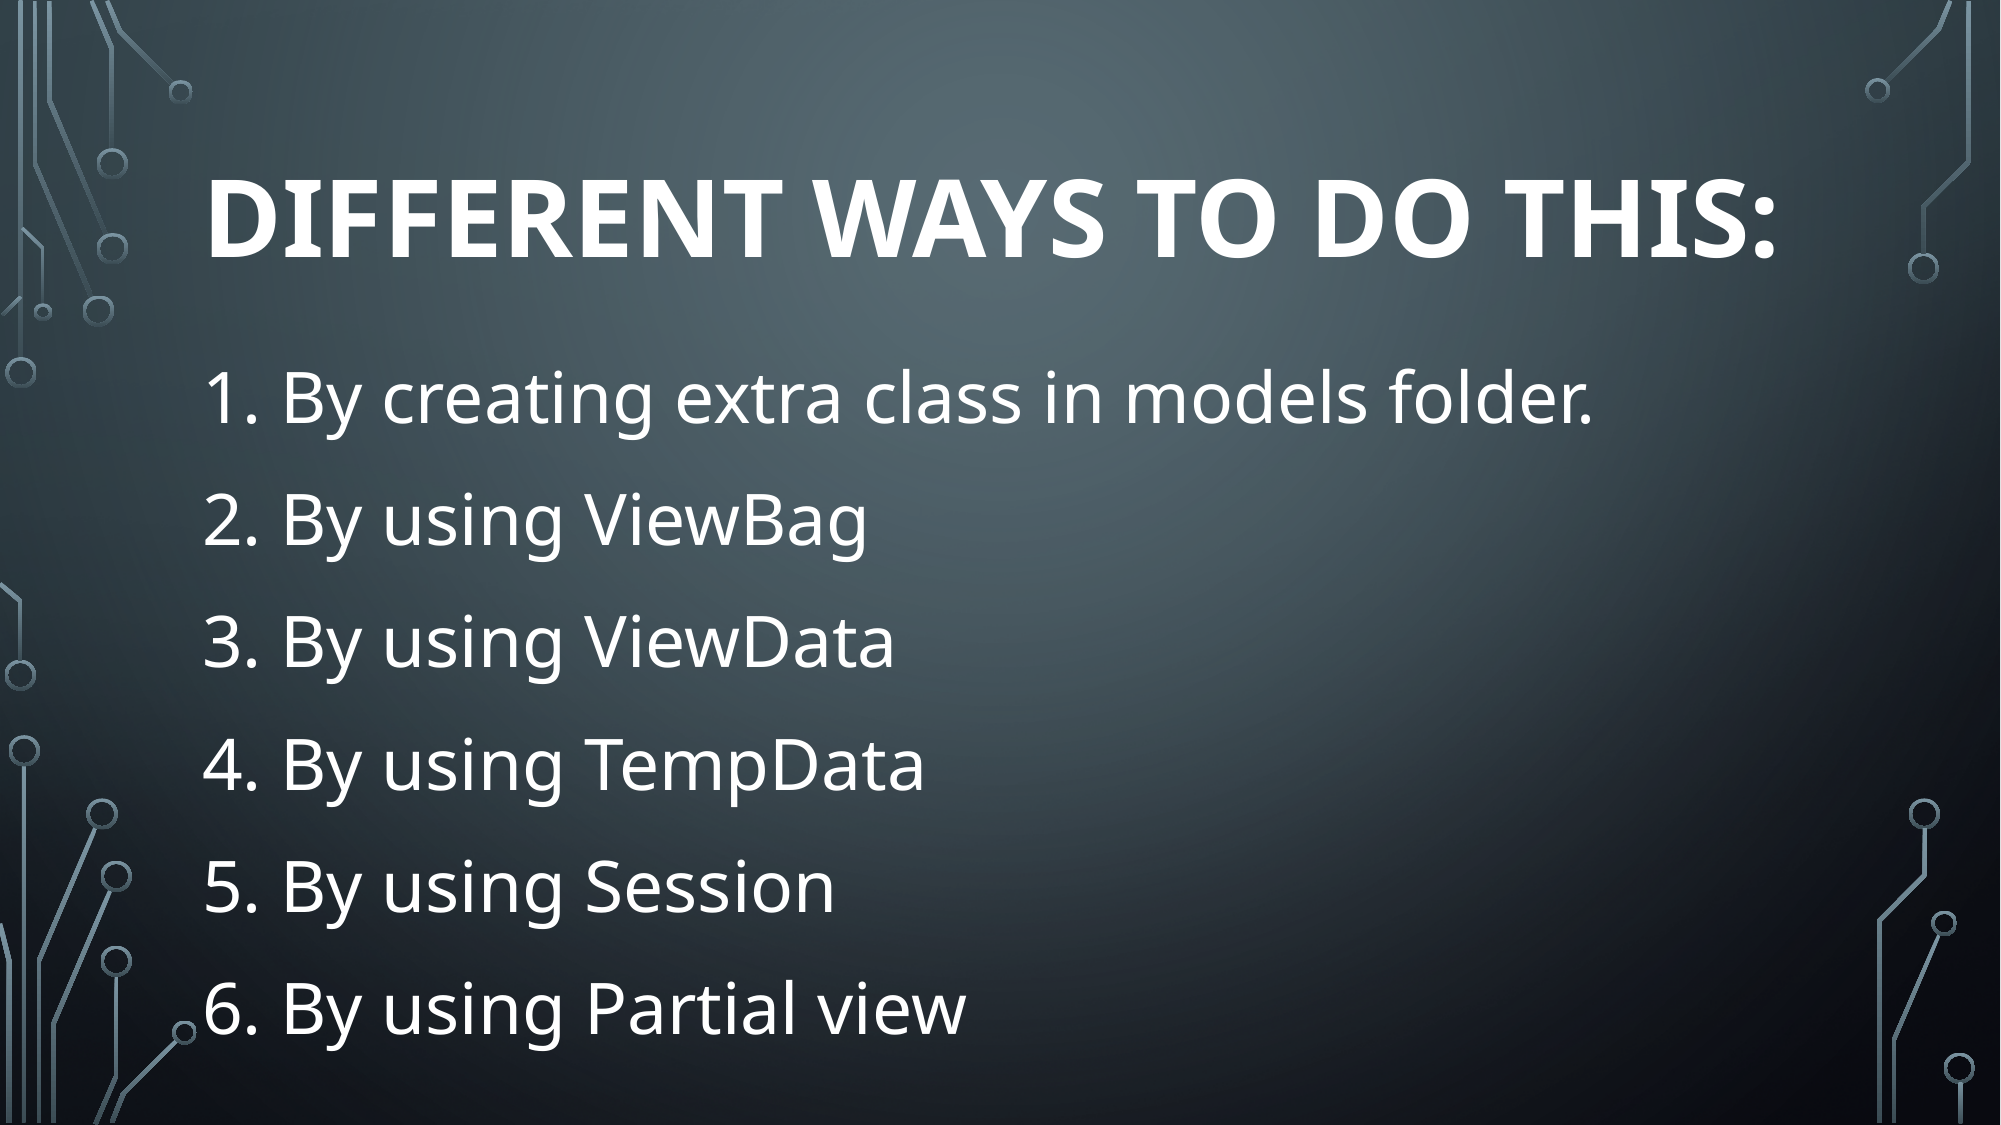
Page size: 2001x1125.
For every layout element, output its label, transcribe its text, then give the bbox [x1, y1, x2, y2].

list 1. By creating extra class in models folder. 2. By using ViewBag 3. By using ViewData 4. By using TempData 5. By using Session 6. By using Partial view [187, 327, 1813, 1061]
title Different ways to do this: [187, 101, 1813, 327]
